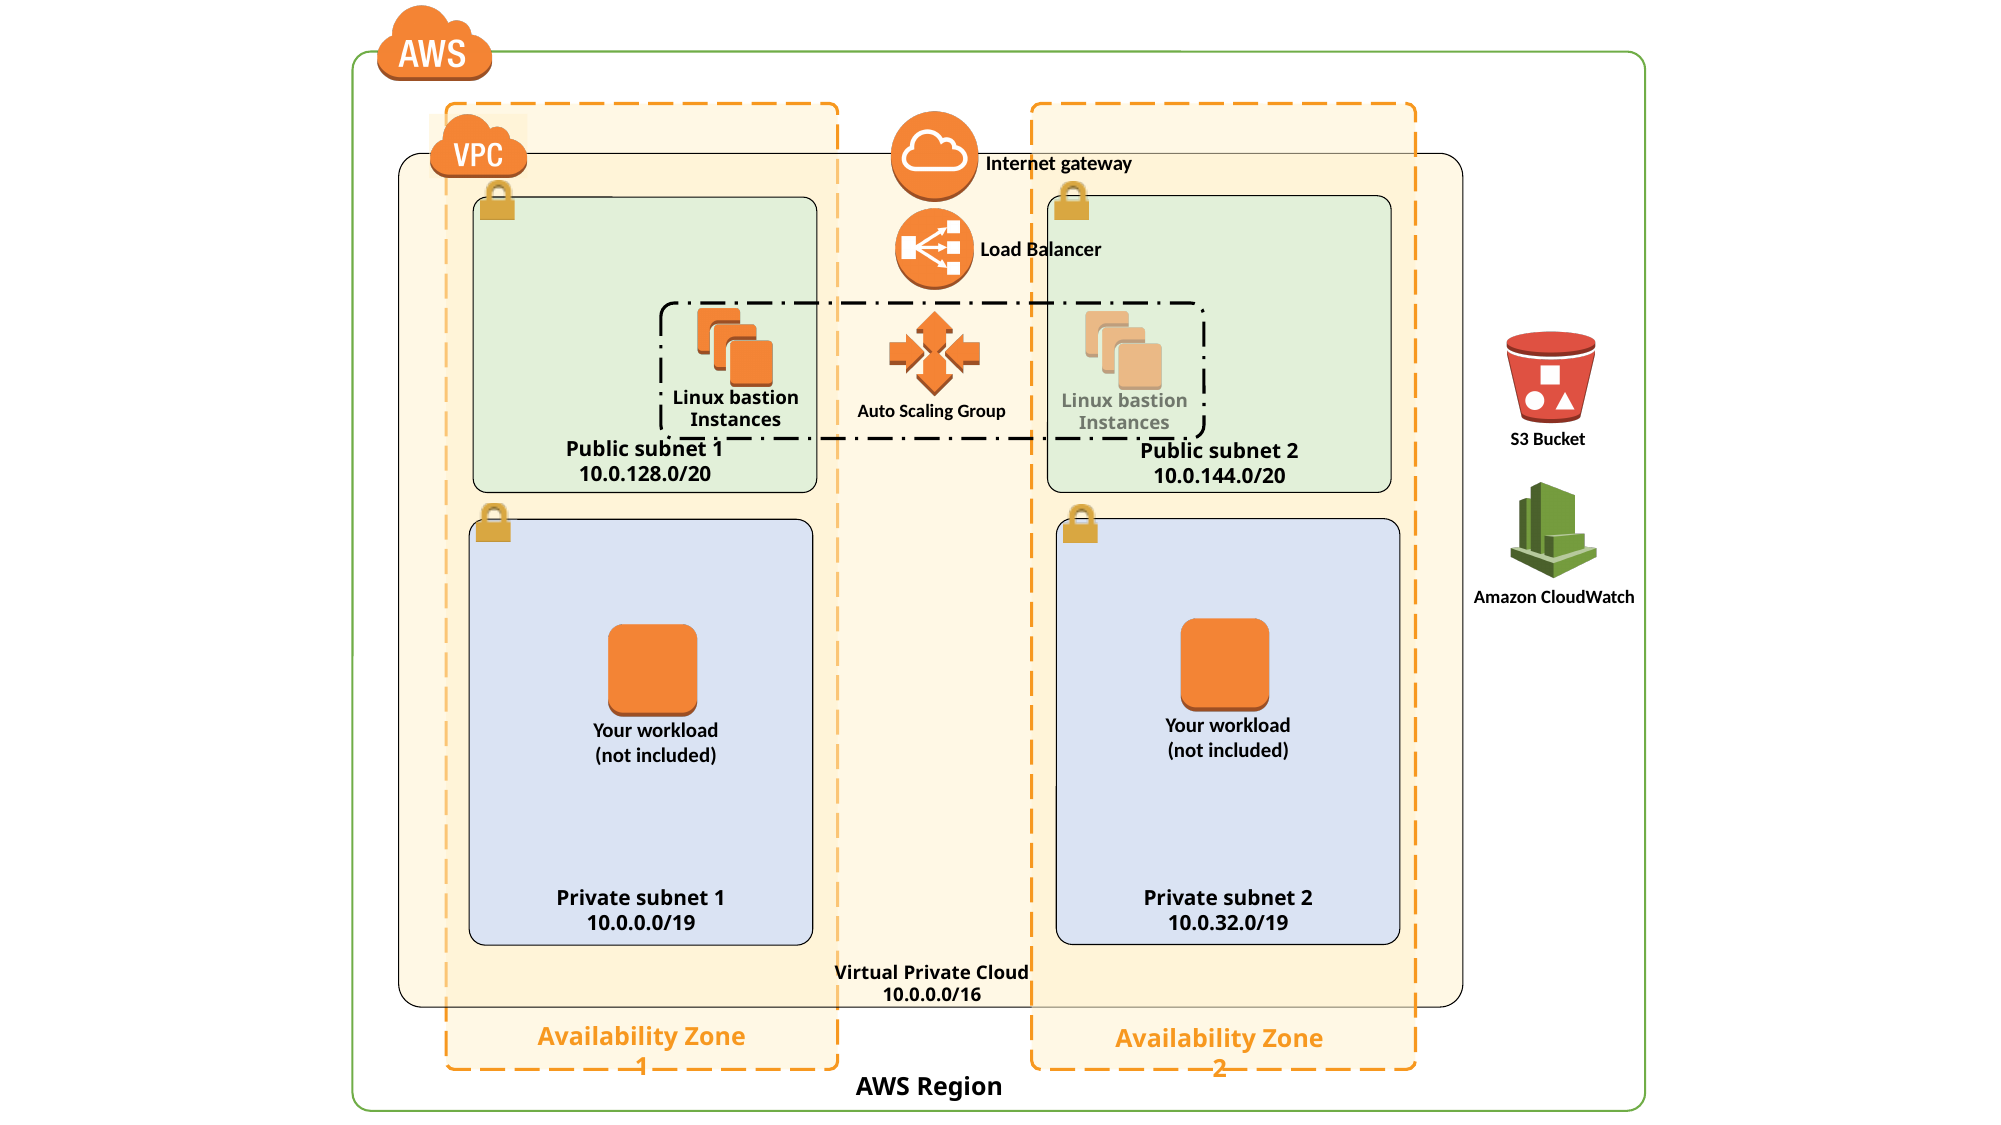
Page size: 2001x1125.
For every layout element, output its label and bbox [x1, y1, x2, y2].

picture [475, 502, 511, 542]
picture [1510, 481, 1597, 579]
picture [1054, 181, 1089, 221]
picture [890, 110, 979, 203]
picture [1180, 618, 1270, 712]
picture [895, 208, 974, 290]
picture [1085, 310, 1162, 391]
picture [428, 113, 528, 179]
picture [697, 307, 774, 388]
text_box [352, 4, 1646, 1111]
picture [607, 624, 698, 717]
picture [889, 310, 980, 398]
picture [479, 180, 515, 220]
picture [1506, 331, 1596, 424]
picture [1063, 504, 1098, 543]
